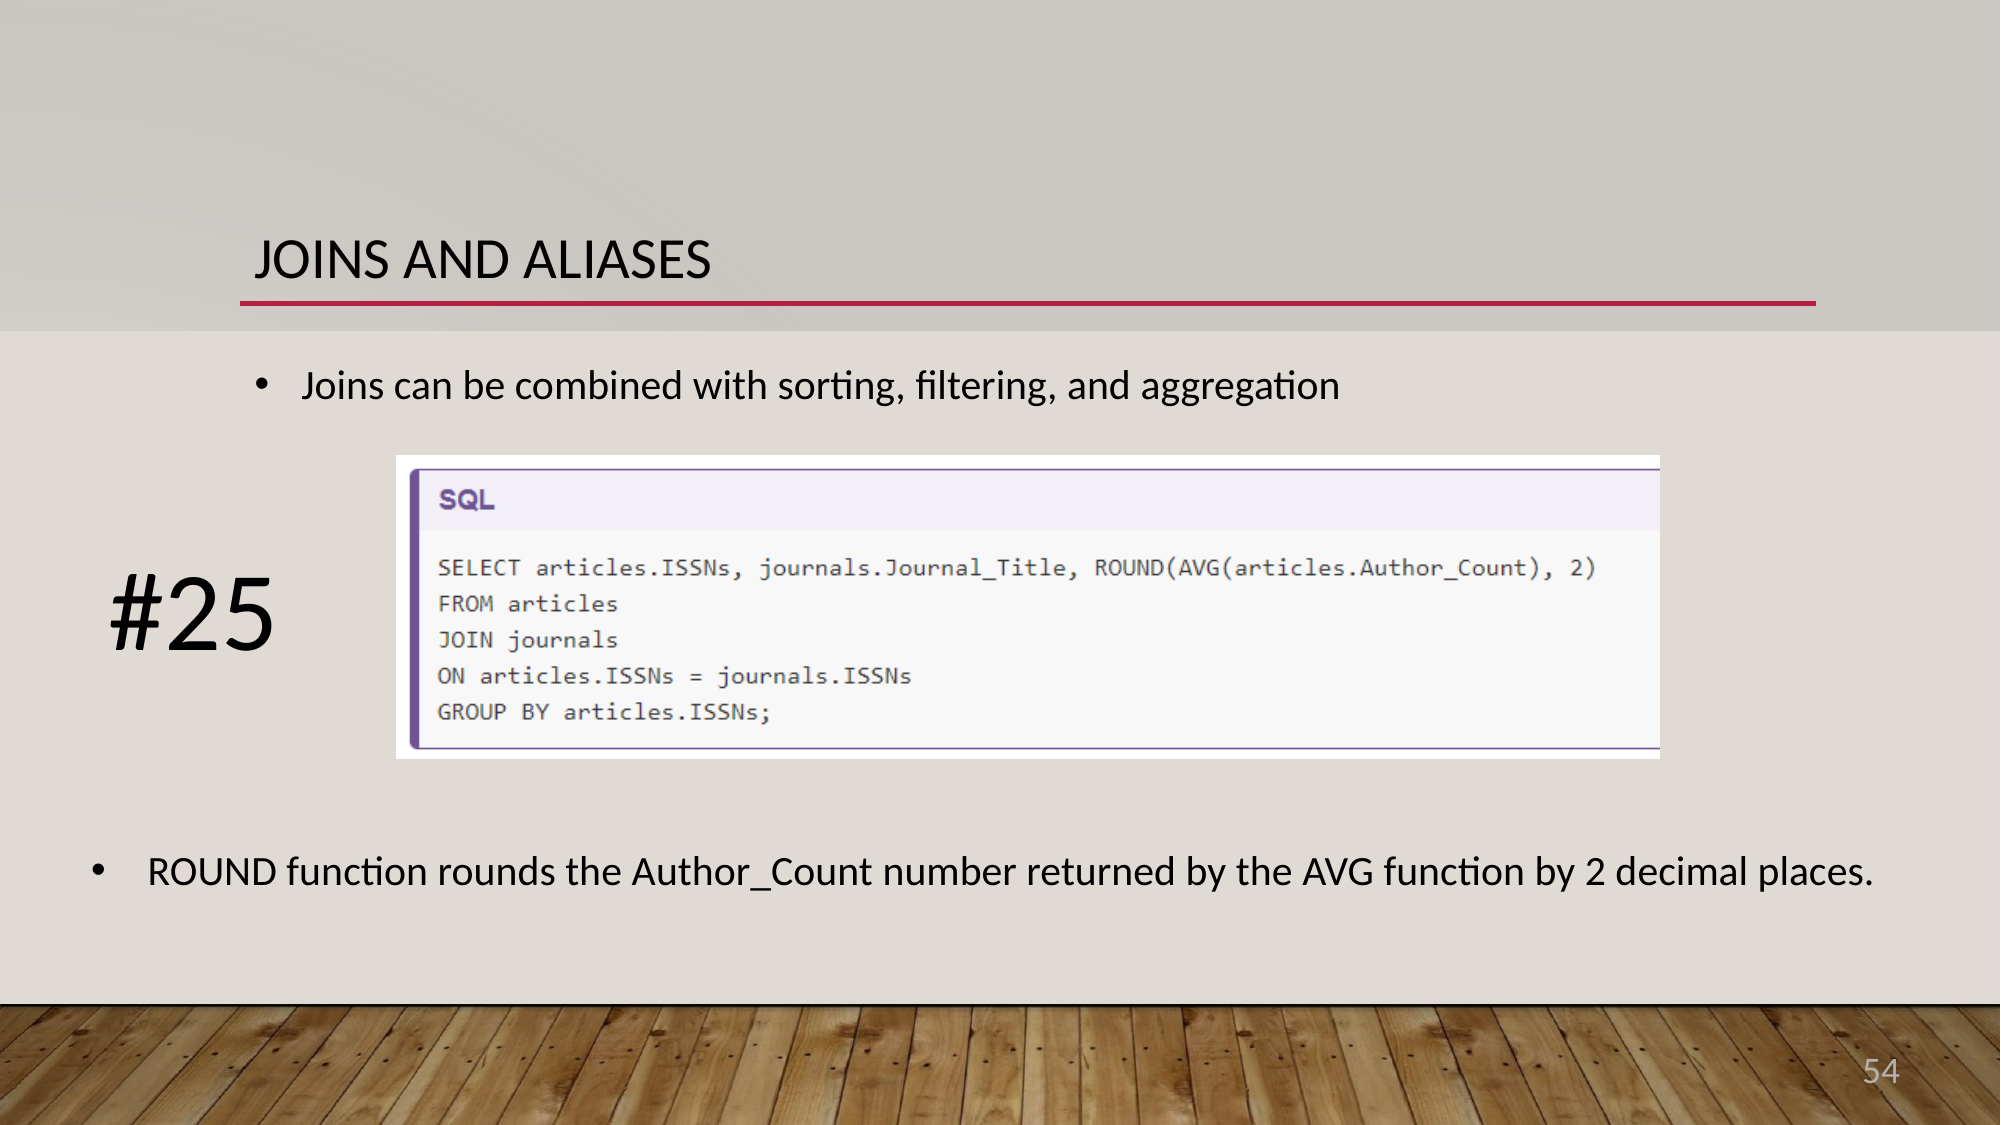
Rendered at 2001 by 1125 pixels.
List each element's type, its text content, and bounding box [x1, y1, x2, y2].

picture [0, 1007, 2000, 1125]
slide_number 54 [1440, 1046, 1900, 1103]
text_box ROUND function rounds the Author_Count number returned by the AVG function by 2 decimal places. [76, 836, 2000, 902]
text_box #25 [74, 530, 313, 681]
text_box JOINS AND ALIASES [239, 212, 778, 298]
text_box Joins can be combined with sorting, filtering, and aggregation [239, 350, 1528, 416]
picture [0, 0, 2000, 1004]
